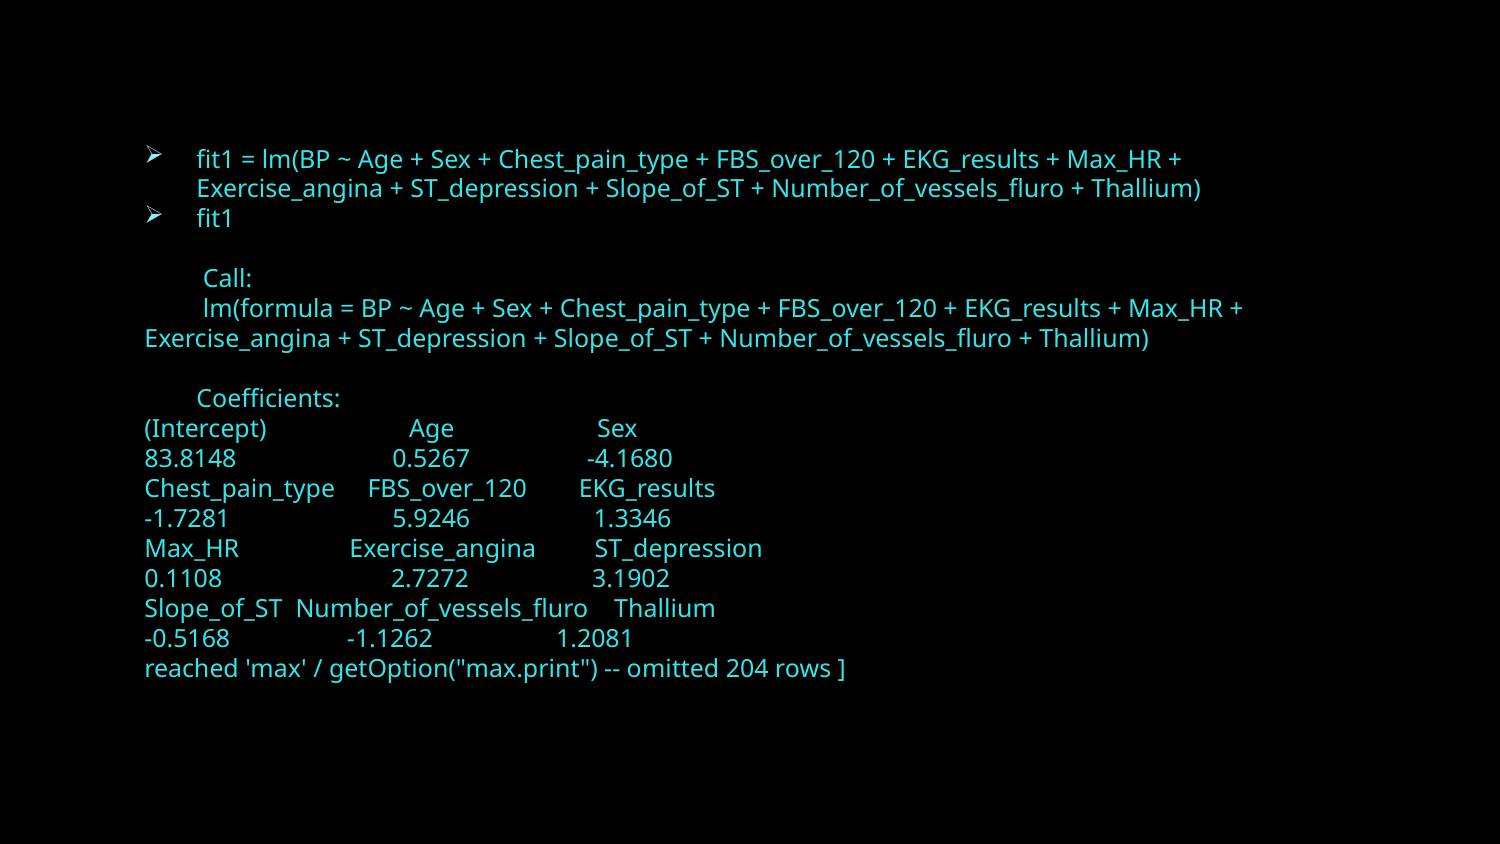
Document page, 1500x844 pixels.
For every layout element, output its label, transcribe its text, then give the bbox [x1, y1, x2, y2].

list fit1 = lm(BP ~ Age + Sex + Chest_pain_type + FBS_over_120 + EKG_results + Max_HR + Exercise_angina + ST_depression + Slope_of_ST + Number_of_vessels_fluro + Thallium) fit1 Call: lm(formula = BP ~ Age + Sex + Chest_pain_type + FBS_over_120 + EKG_results + Max_HR + Exercise_angina + ST_depression + Slope_of_ST + Number_of_vessels_fluro + Thallium) Coefficients: (Intercept) Age Sex 83.8148 0.5267 -4.1680 Chest_pain_type FBS_over_120 EKG_results -1.7281 5.9246 1.3346 Max_HR Exercise_angina ST_depression 0.1108 2.7272 3.1902 Slope_of_ST Number_of_vessels_fluro Thallium -0.5168 -1.1262 1.2081 reached 'max' / getOption("max.print") -- omitted 204 rows ] [106, 128, 1373, 357]
